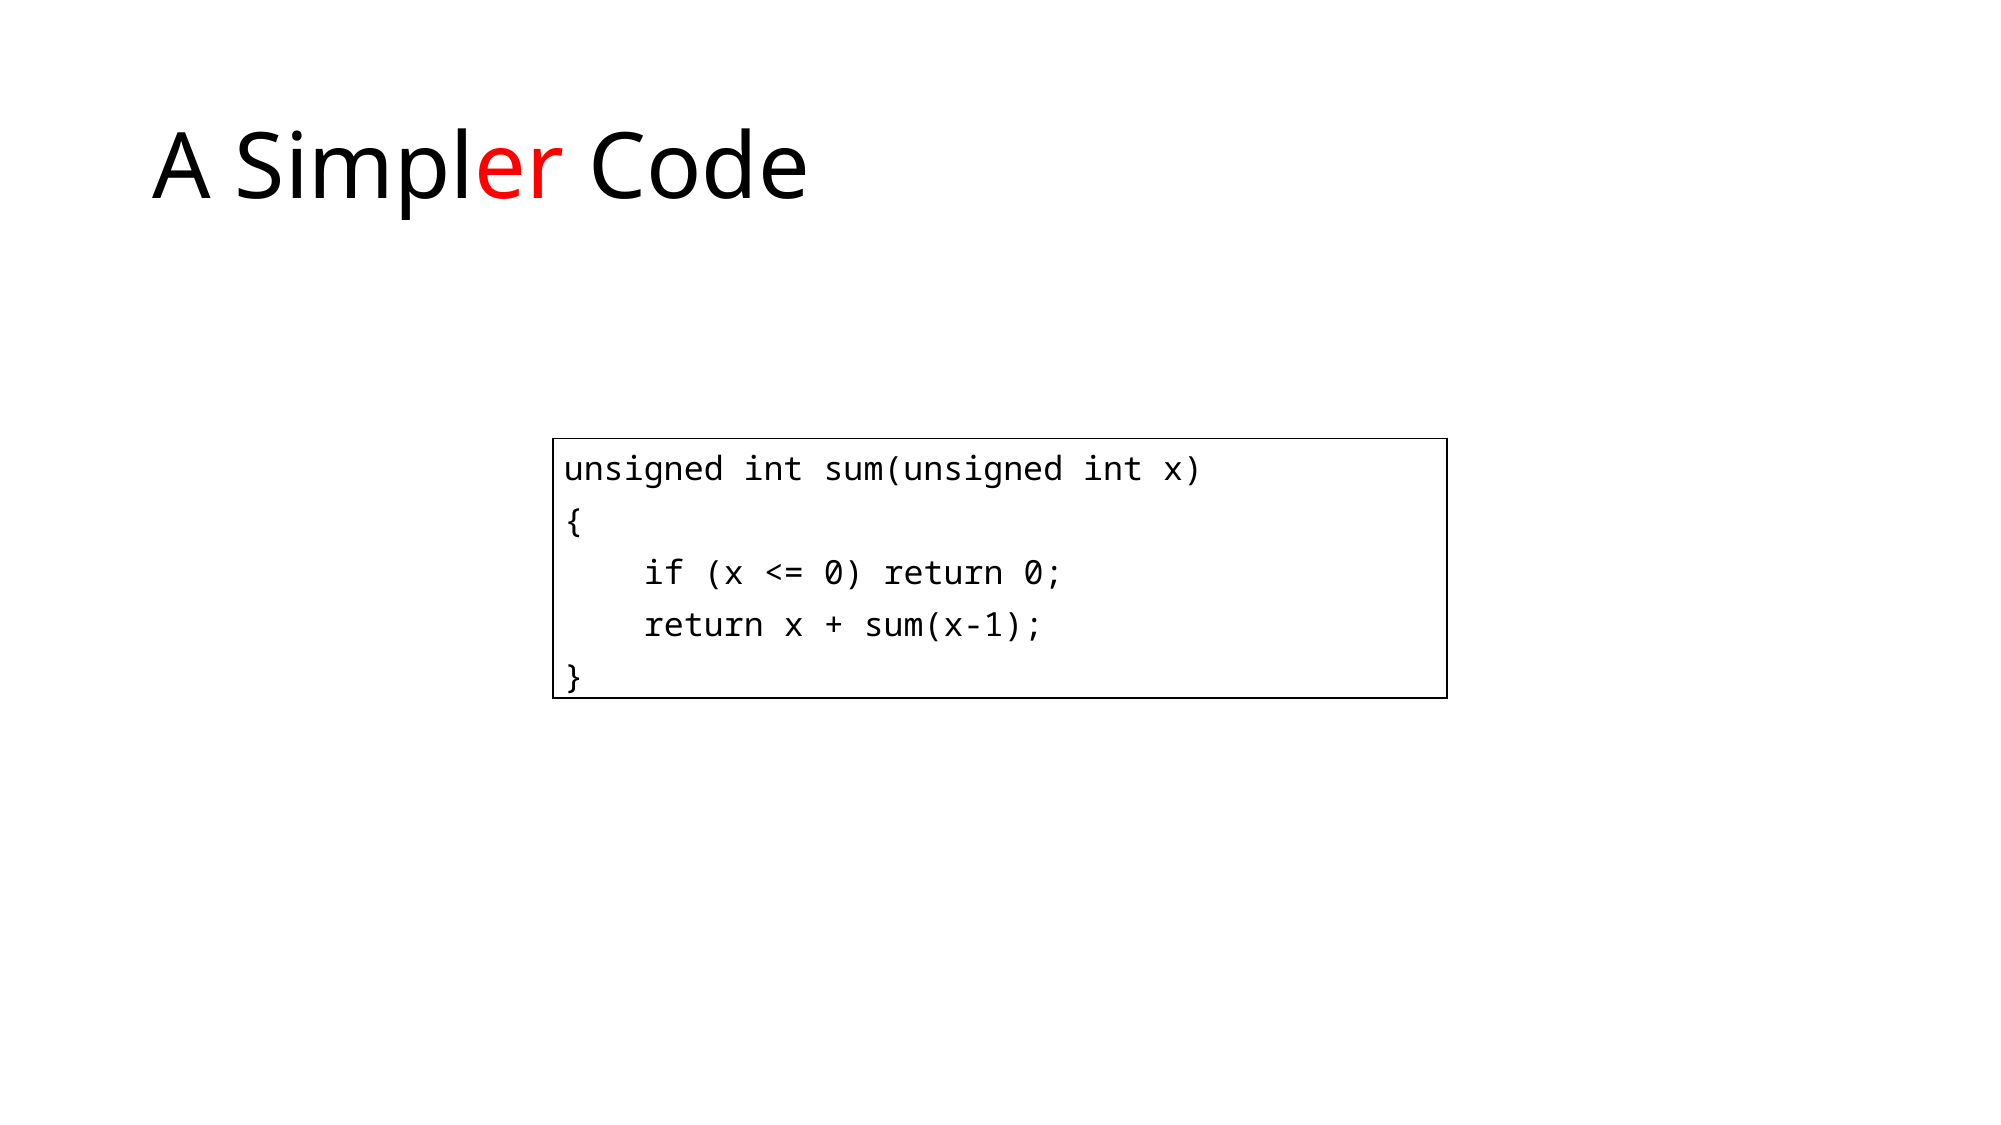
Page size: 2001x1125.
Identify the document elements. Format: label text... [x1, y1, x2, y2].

table_header unsigned int sum(unsigned int x) { if (x <= 0) return 0; return x + sum(x-1); } [554, 439, 1446, 697]
title A Simpler Code [137, 59, 1863, 278]
